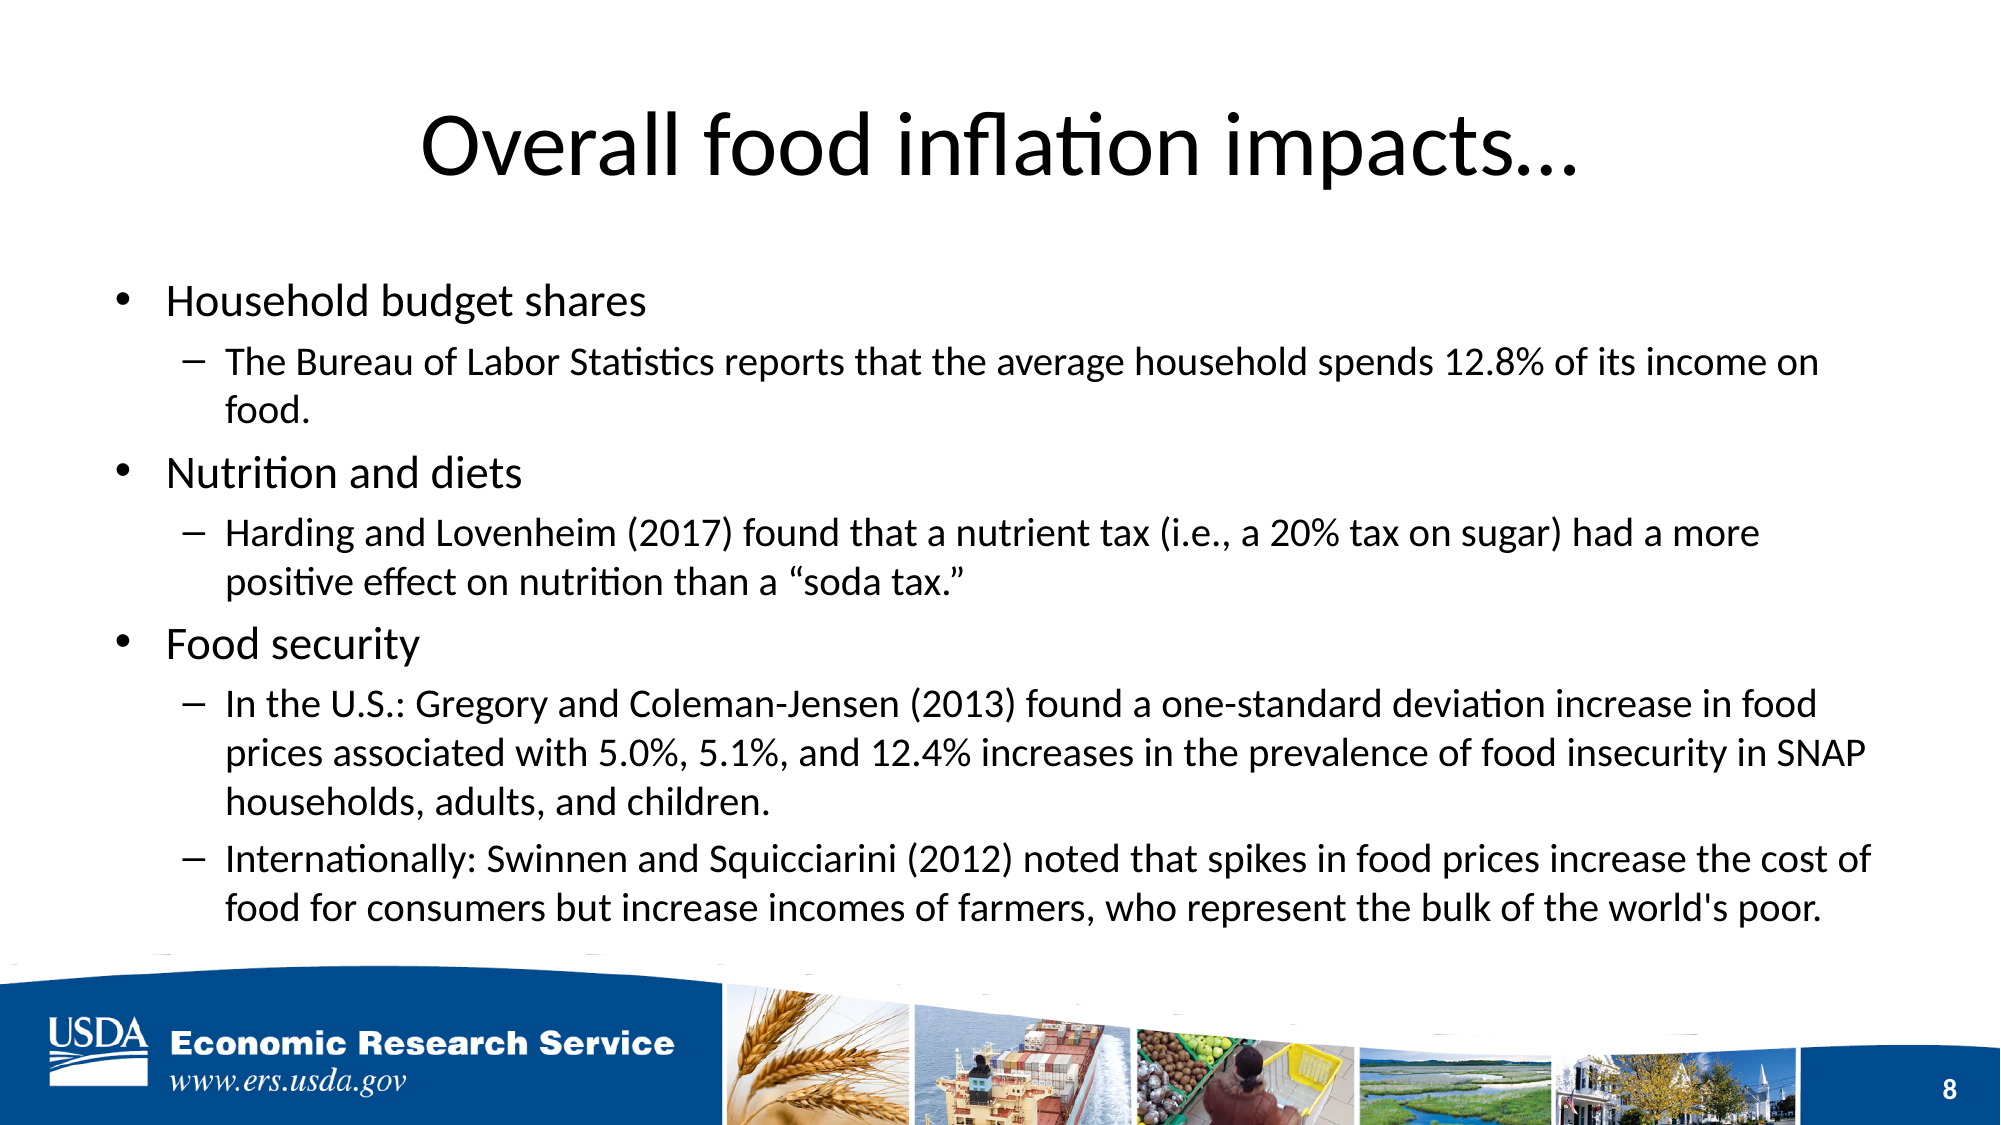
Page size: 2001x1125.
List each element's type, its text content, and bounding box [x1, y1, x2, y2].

title Overall food inflation impacts… [99, 45, 1900, 233]
list Household budget shares The Bureau of Labor Statistics reports that the average household spends 12.8% of its income on food. Nutrition and diets Harding and Lovenheim (2017) found that a nutrient tax (i.e., a 20% tax on sugar) had a more positive effect on nutrition than a “soda tax.” Food security In the U.S.: Gregory and Coleman-Jensen (2013) found a one-standard deviation increase in food prices associated with 5.0%, 5.1%, and 12.4% increases in the prevalence of food insecurity in SNAP households, adults, and children. Internationally: Swinnen and Squicciarini (2012) noted that spikes in food prices increase the cost of food for consumers but increase incomes of farmers, who represent the bulk of the world's poor. [99, 262, 1900, 950]
picture [0, 925, 2000, 1125]
